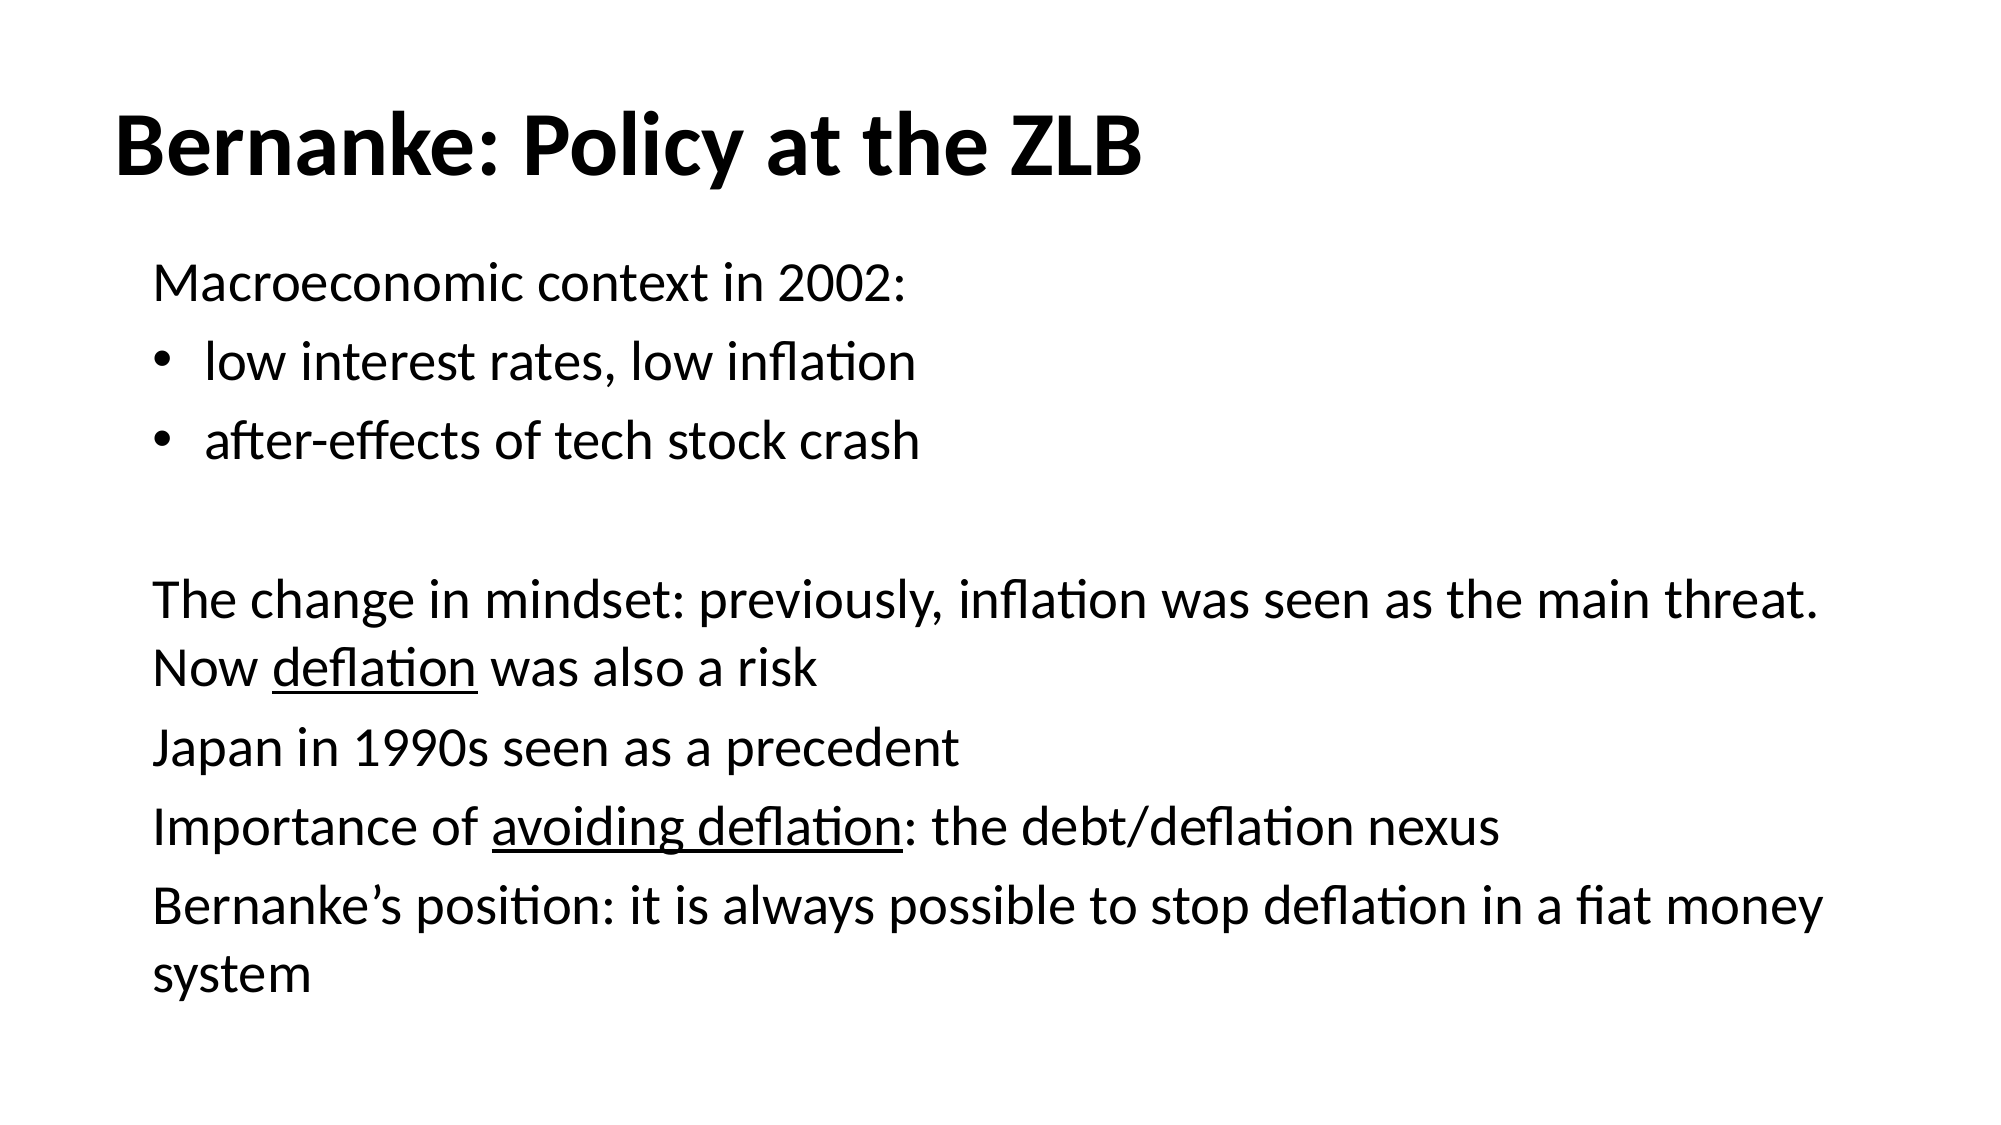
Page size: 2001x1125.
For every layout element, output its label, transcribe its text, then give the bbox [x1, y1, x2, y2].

title Bernanke: Policy at the ZLB [99, 45, 1900, 233]
list Macroeconomic context in 2002: low interest rates, low inflation after-effects of tech stock crash The change in mindset: previously, inflation was seen as the main threat. Now deflation was also a risk Japan in 1990s seen as a precedent Importance of avoiding deflation: the debt/deflation nexus Bernanke’s position: it is always possible to stop deflation in a fiat money system [137, 237, 1863, 1014]
